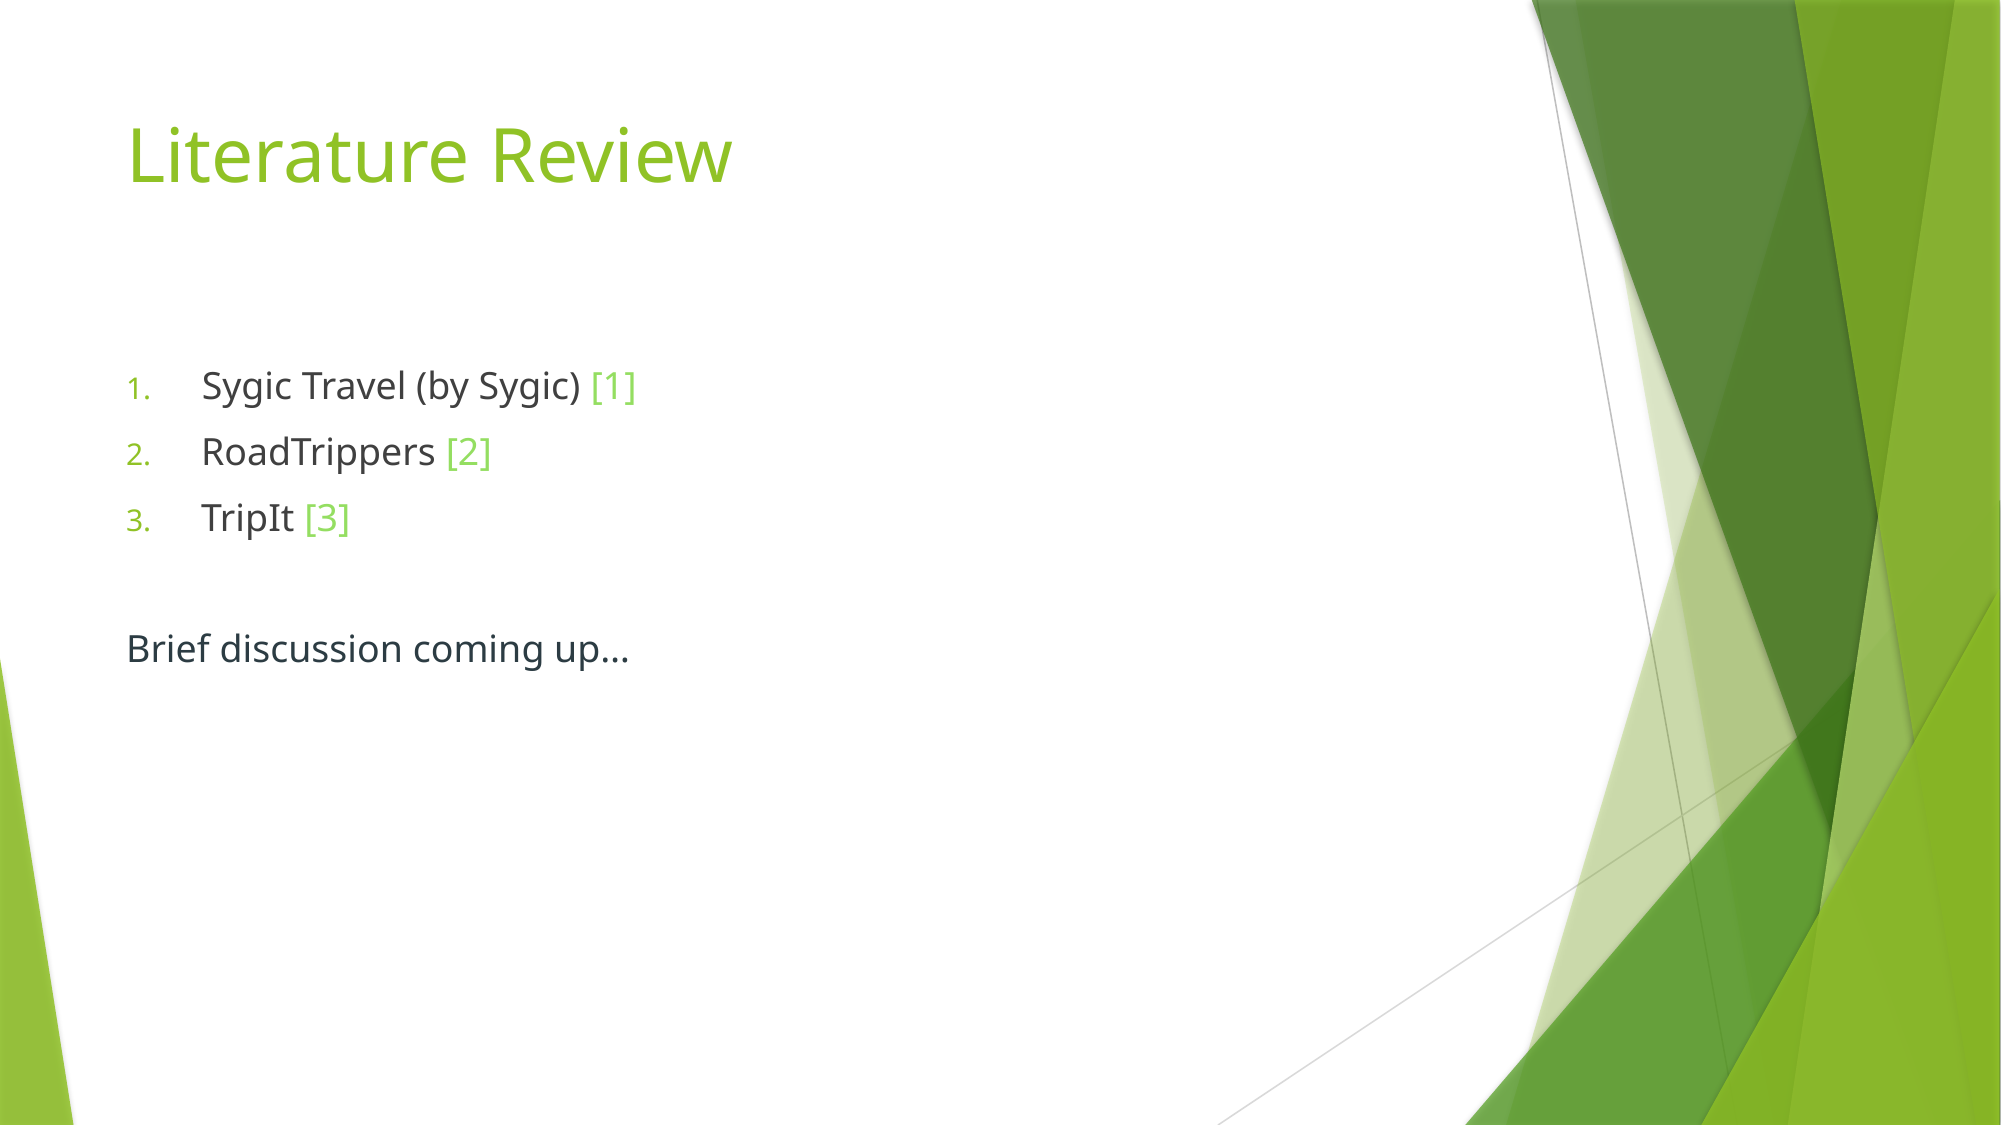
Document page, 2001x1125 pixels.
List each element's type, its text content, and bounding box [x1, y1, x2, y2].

title Literature Review [111, 99, 1522, 317]
list Sygic Travel (by Sygic) [1] RoadTrippers [2] TripIt [3] Brief discussion coming up… [111, 354, 1522, 992]
